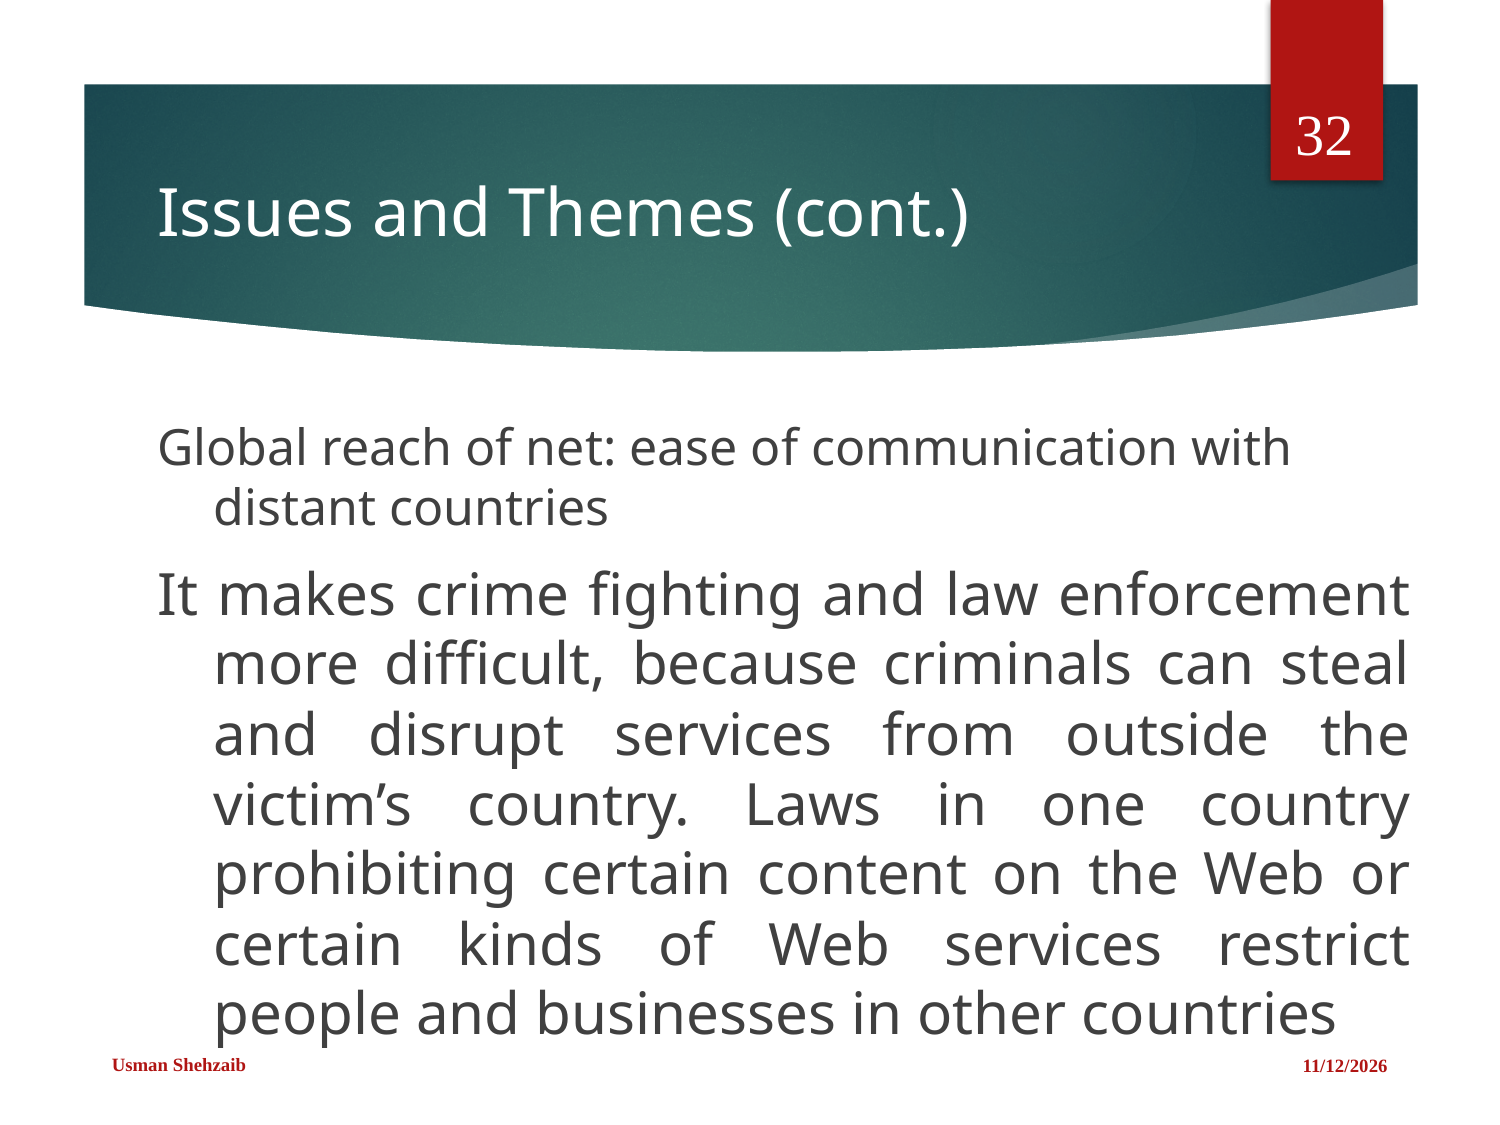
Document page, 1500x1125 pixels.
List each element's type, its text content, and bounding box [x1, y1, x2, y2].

footer Usman Shehzaib [96, 1045, 731, 1084]
list Global reach of net: ease of communication with distant countries It makes crime fighting and law enforcement more difficult, because criminals can steal and disrupt services from outside the victim’s country. Laws in one country prohibiting certain content on the Web or certain kinds of Web services restrict people and businesses in other countries [142, 408, 1425, 1013]
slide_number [1240, 1046, 1403, 1084]
title Issues and Themes (cont.) [142, 152, 1184, 269]
slide_number 32 [1259, 48, 1390, 175]
